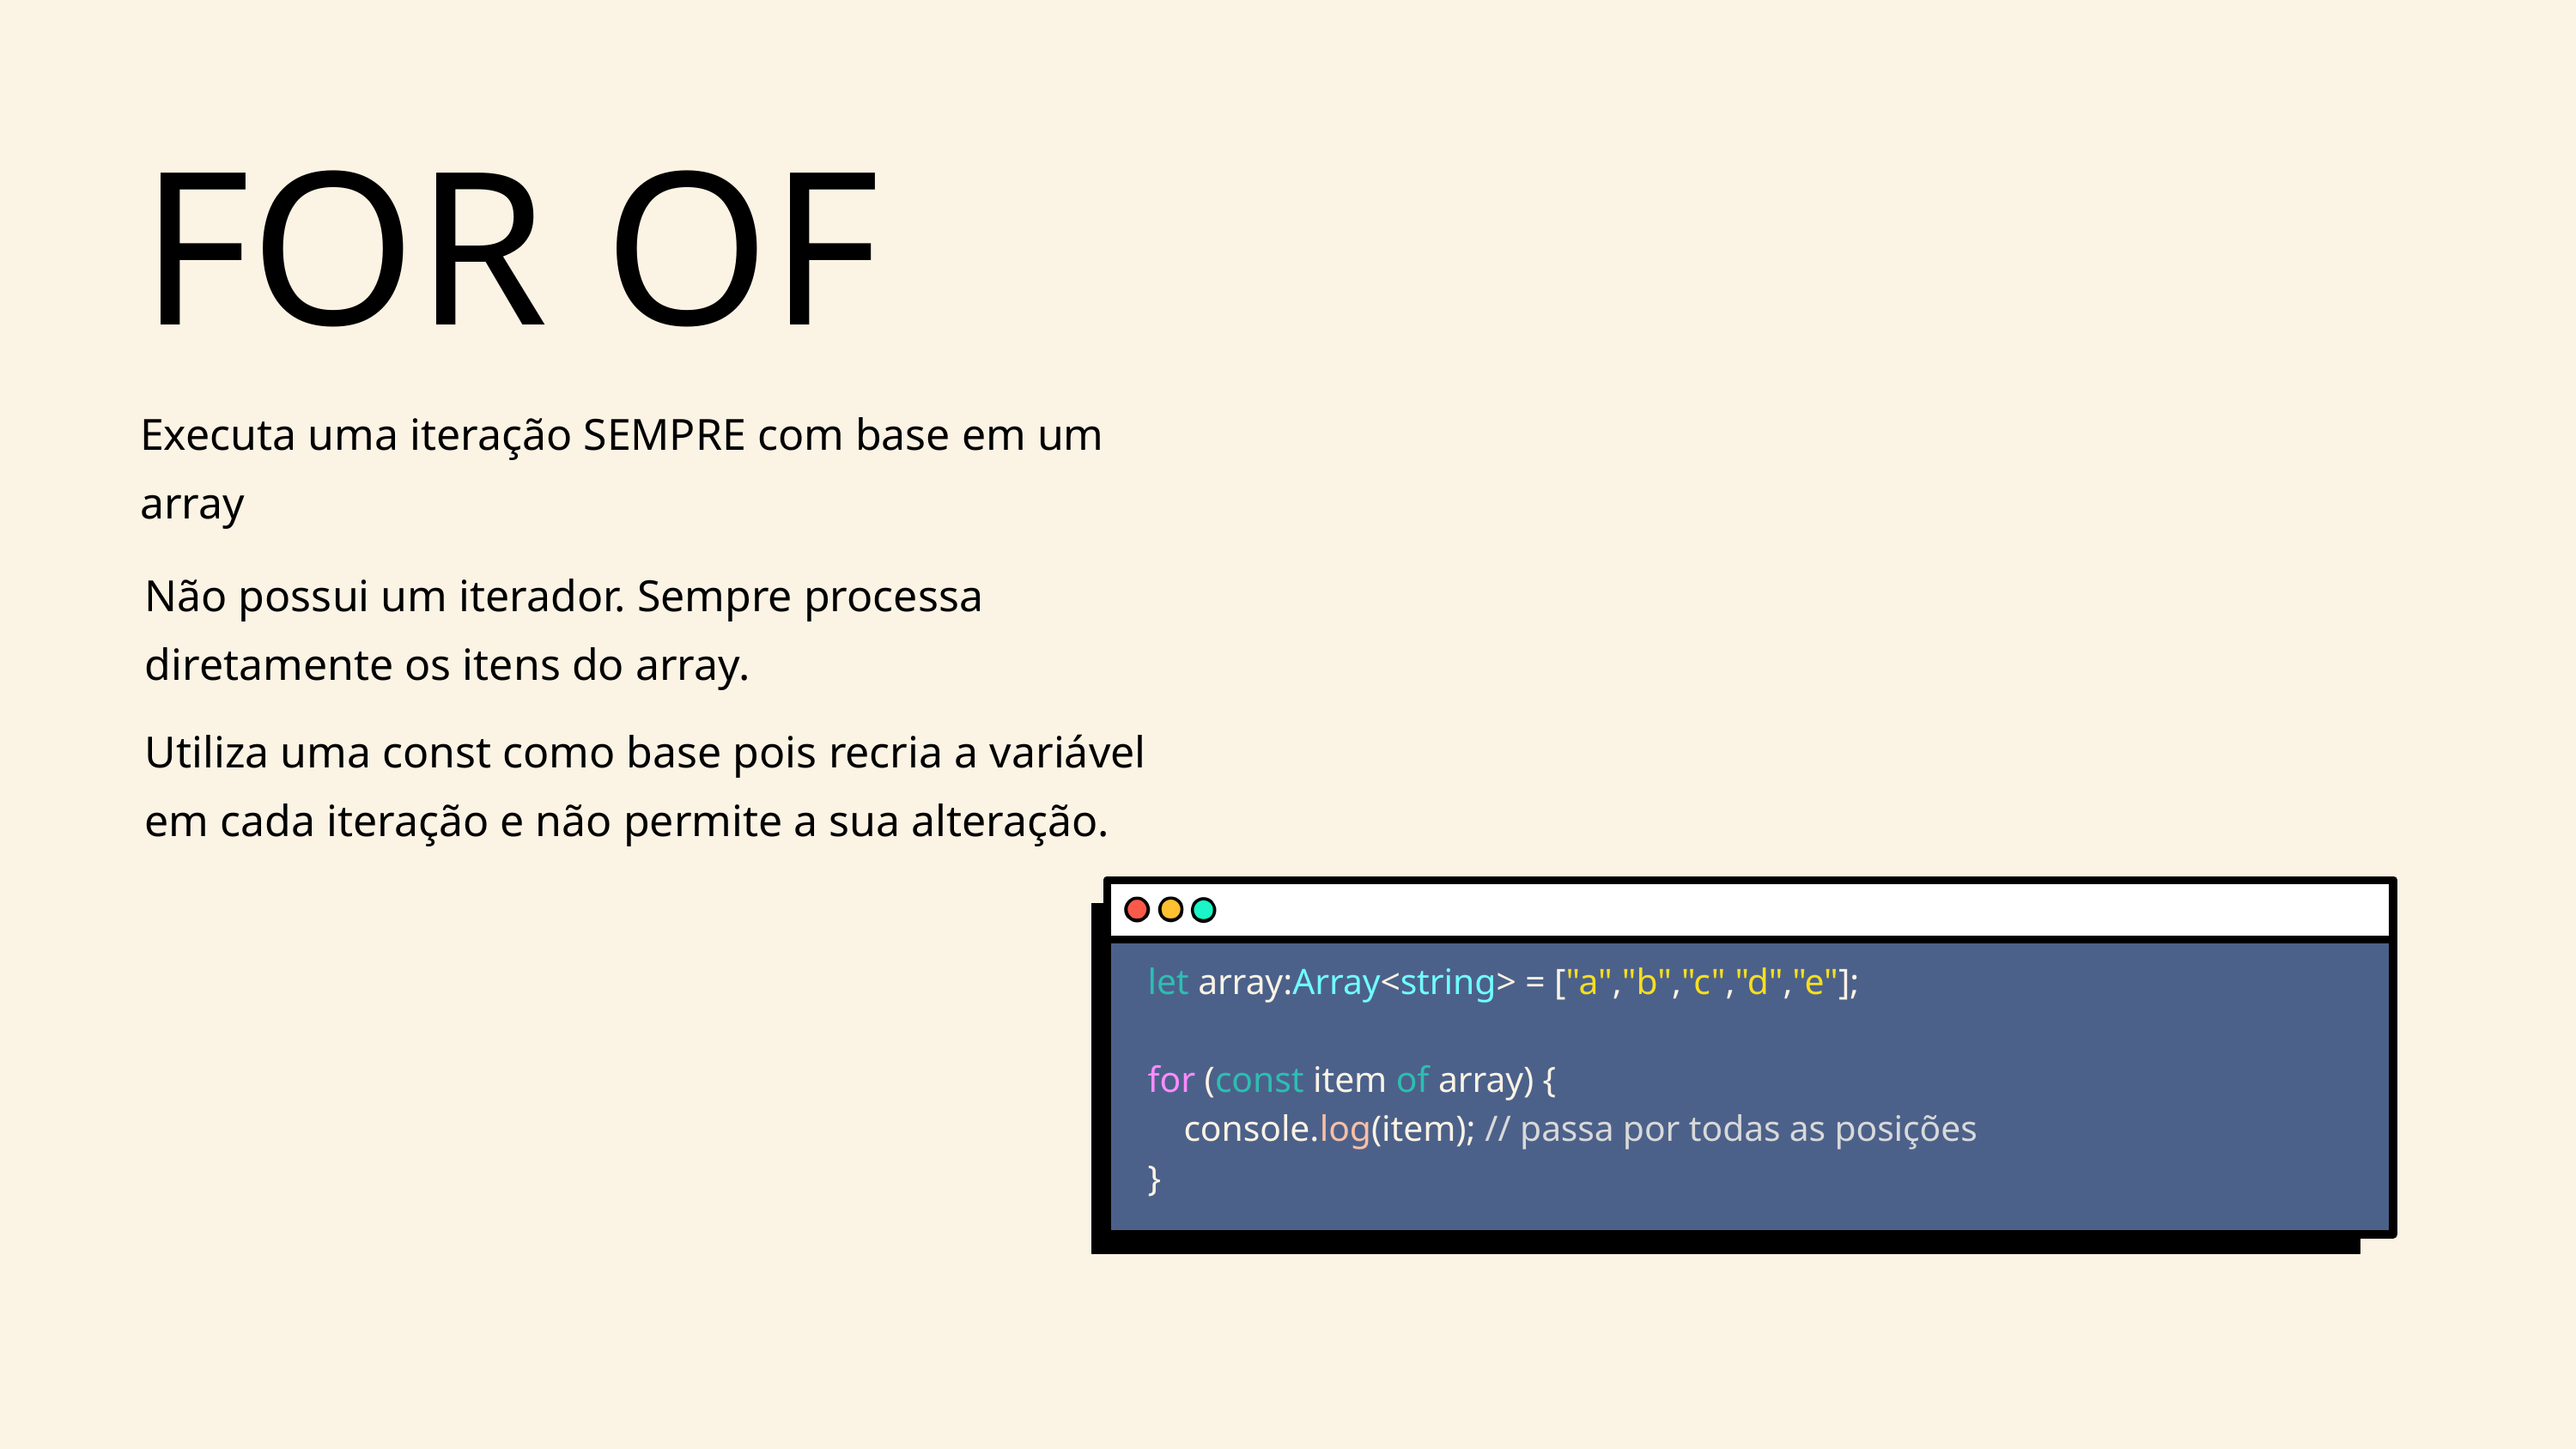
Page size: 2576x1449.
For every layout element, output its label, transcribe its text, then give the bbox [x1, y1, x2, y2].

text_box Não possui um iterador. Sempre processa diretamente os itens do array. [144, 551, 1156, 689]
text_box Executa uma iteração SEMPRE com base em um array [140, 390, 1151, 528]
text_box FOR OF [140, 155, 987, 367]
text_box Utiliza uma const como base pois recria a variável em cada iteração e não permite a sua alteração. [144, 707, 1156, 846]
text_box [1107, 945, 2394, 1235]
picture [1122, 894, 1218, 926]
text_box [1107, 880, 2394, 940]
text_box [1091, 902, 2361, 1255]
